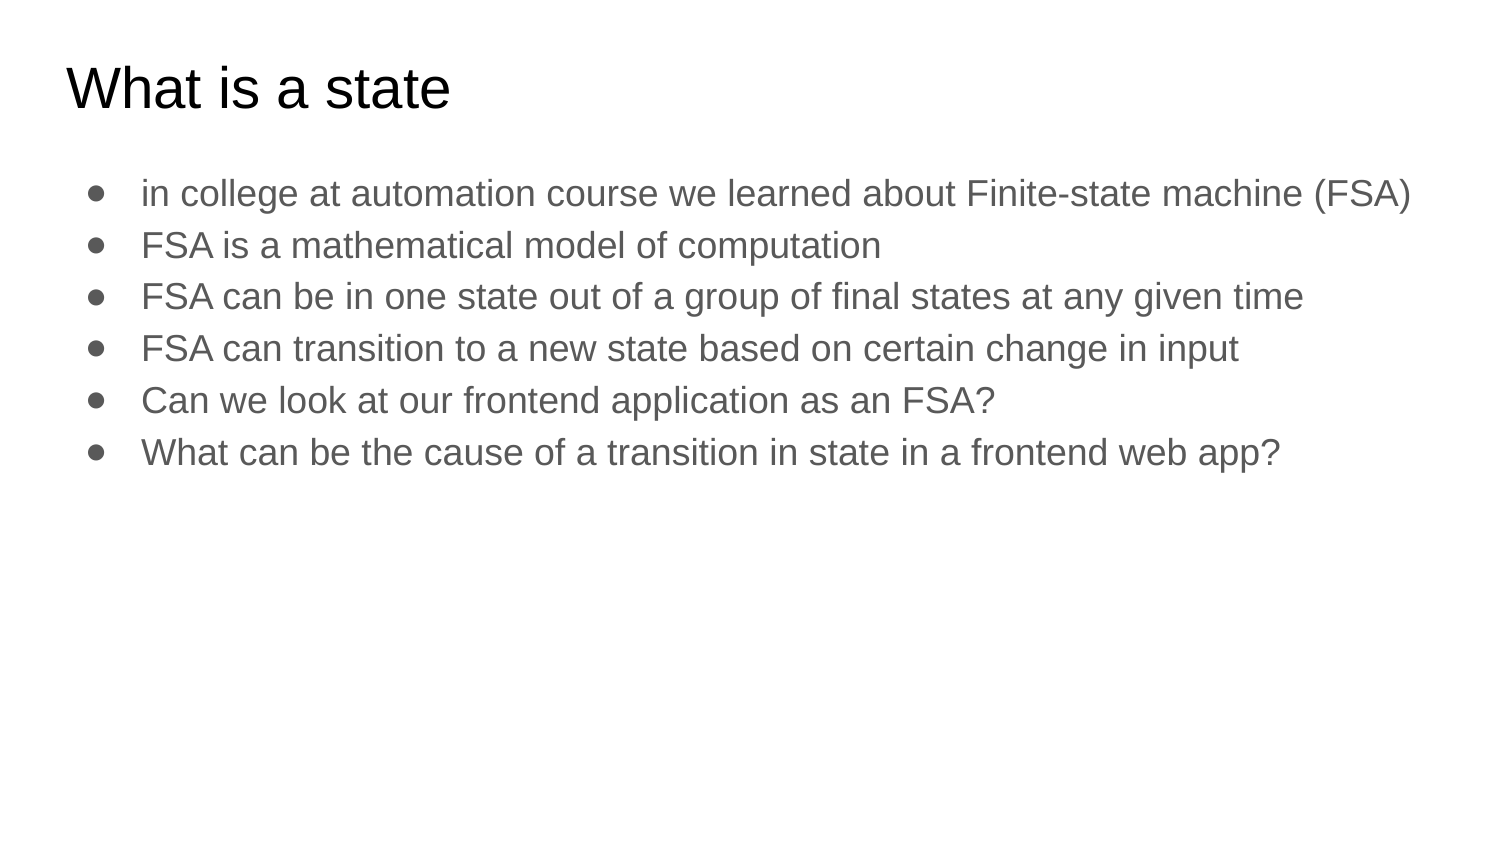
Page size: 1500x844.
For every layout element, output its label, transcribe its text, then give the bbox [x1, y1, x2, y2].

title What is a state [51, 35, 1449, 130]
list in college at automation course we learned about Finite-state machine (FSA) FSA is a mathematical model of computation FSA can be in one state out of a group of final states at any given time FSA can transition to a new state based on certain change in input Can we look at our frontend application as an FSA? What can be the cause of a transition in state in a frontend web app? [51, 147, 1449, 750]
